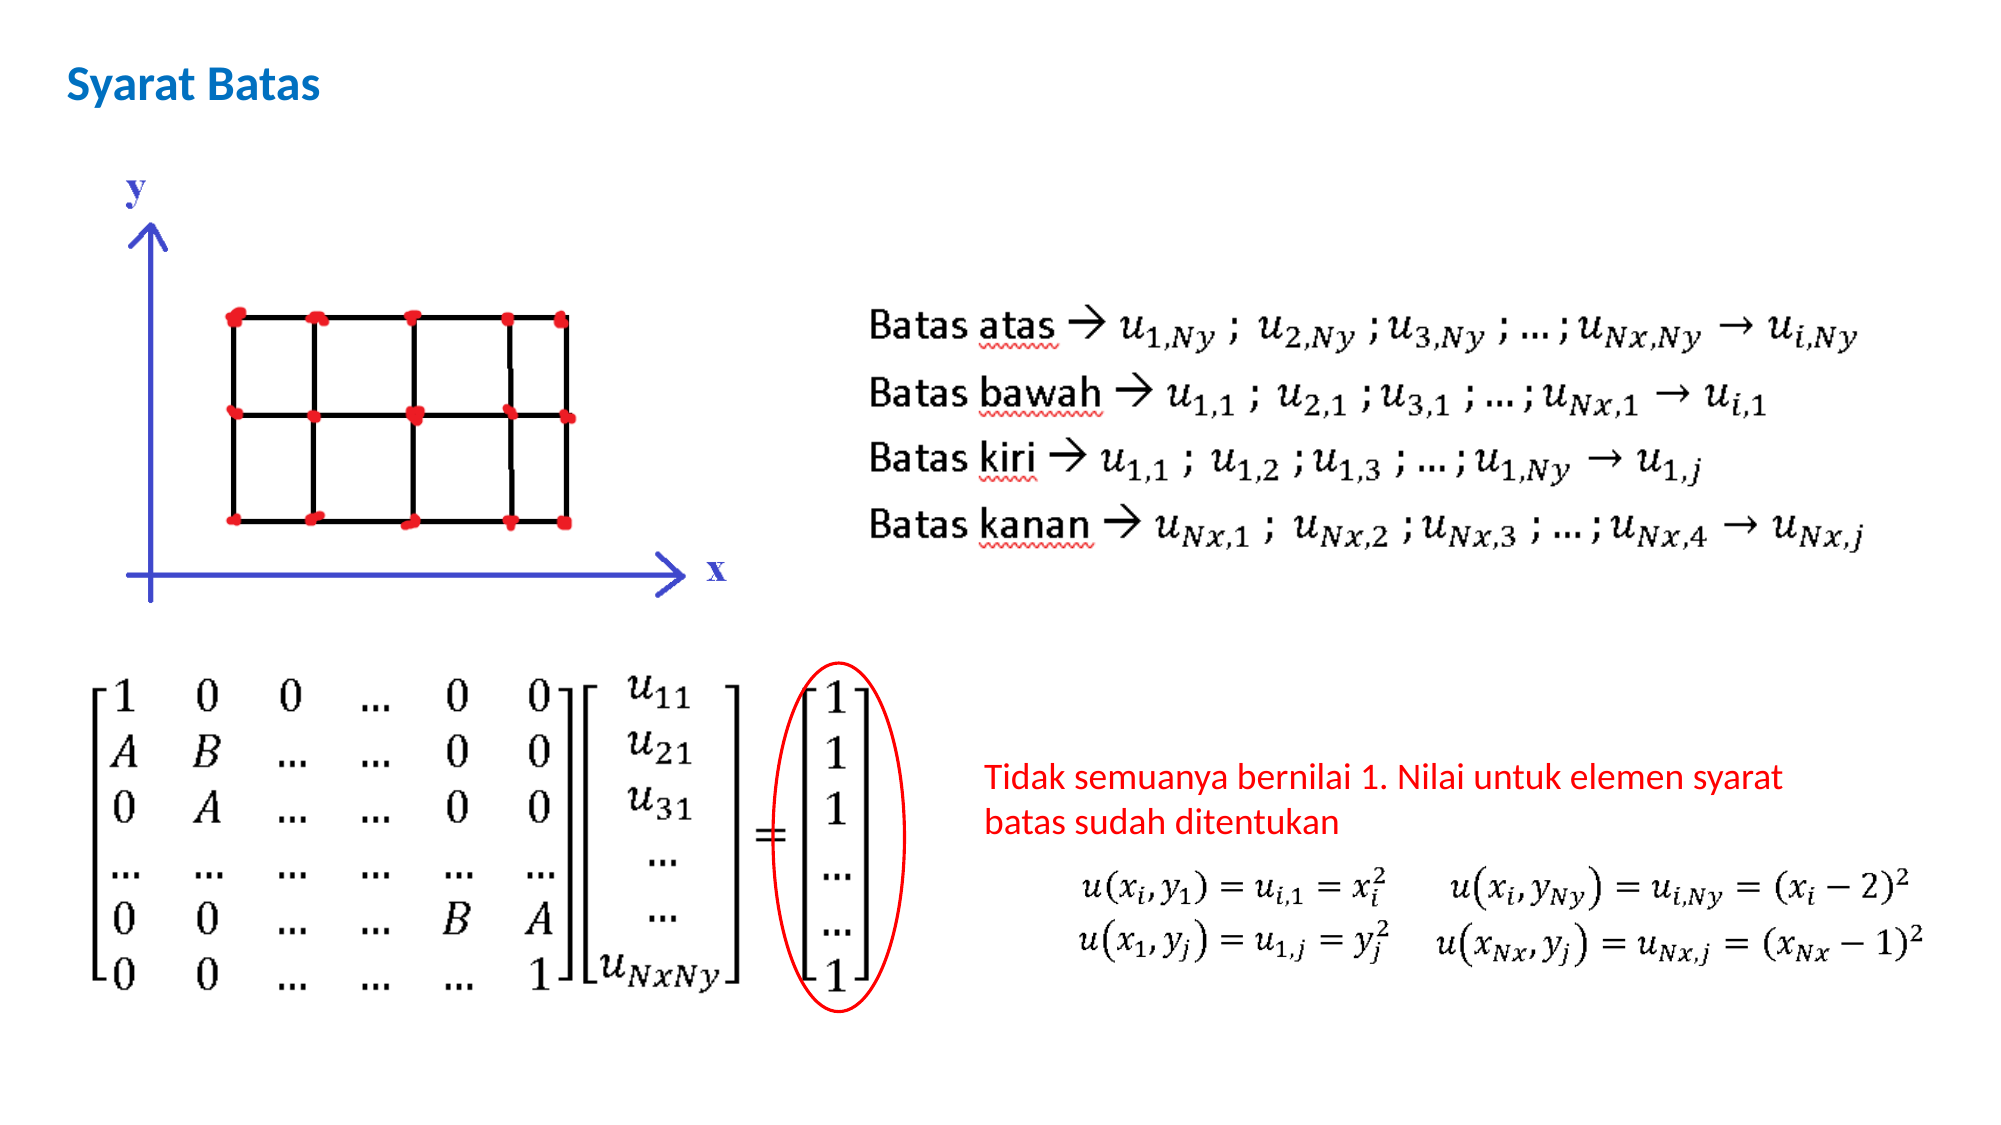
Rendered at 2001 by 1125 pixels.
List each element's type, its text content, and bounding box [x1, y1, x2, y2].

text_box Tidak semuanya bernilai 1. Nilai untuk elemen syarat batas sudah ditentukan [969, 744, 1878, 850]
picture [84, 171, 755, 624]
picture [1076, 865, 1410, 972]
picture [1423, 859, 1935, 979]
picture [851, 299, 1894, 578]
text_box Syarat Batas [51, 43, 336, 118]
picture [79, 662, 906, 1001]
text_box [814, 1001, 863, 1013]
